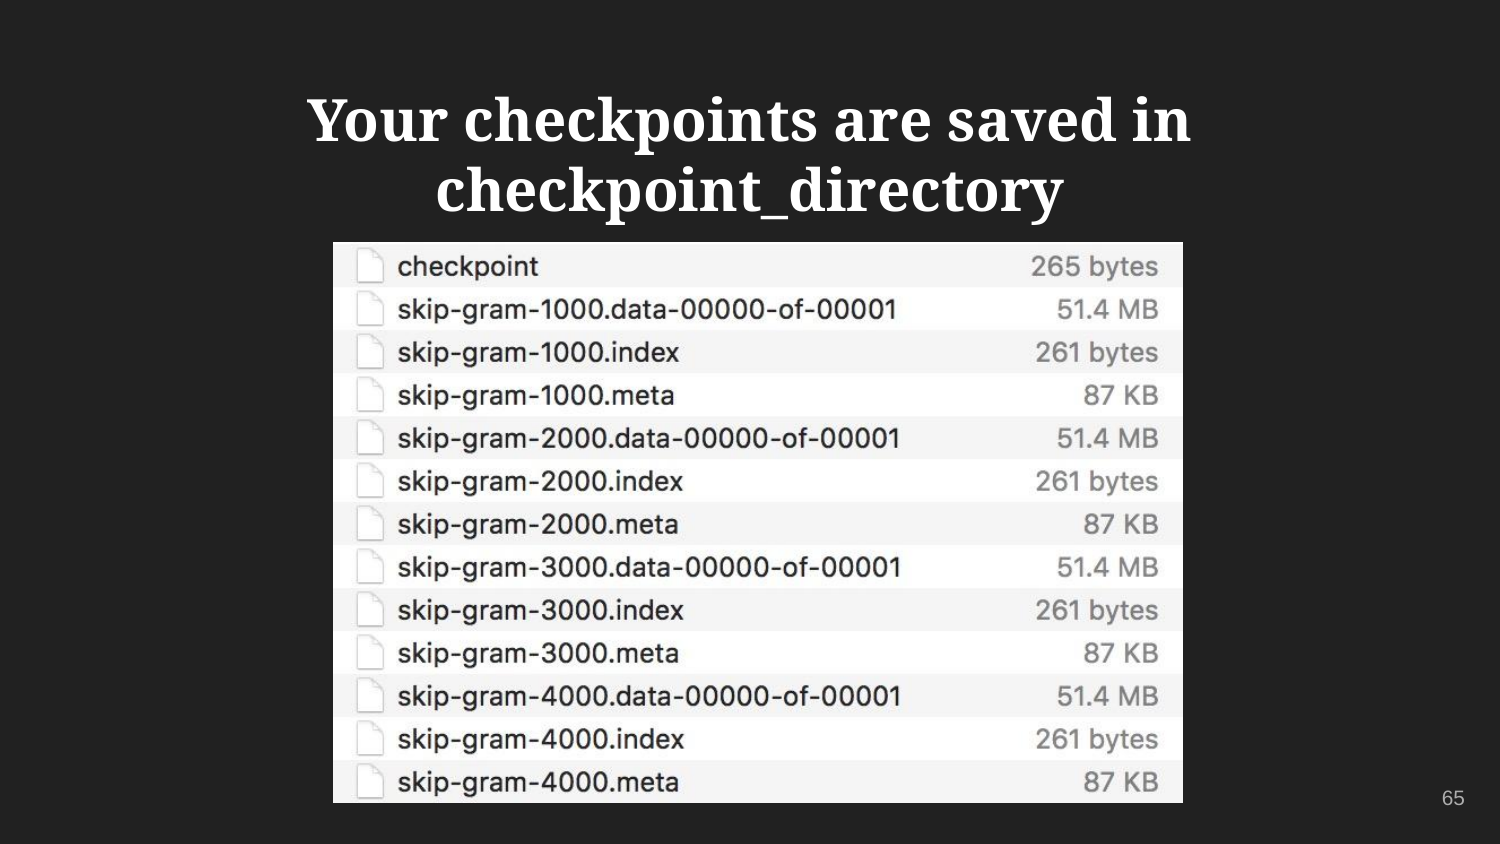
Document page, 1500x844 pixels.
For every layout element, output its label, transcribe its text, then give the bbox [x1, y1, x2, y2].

slide_number ‹#› [1389, 764, 1480, 830]
picture [332, 241, 1183, 804]
title Your checkpoints are saved in checkpoint_directory [51, 68, 1449, 163]
